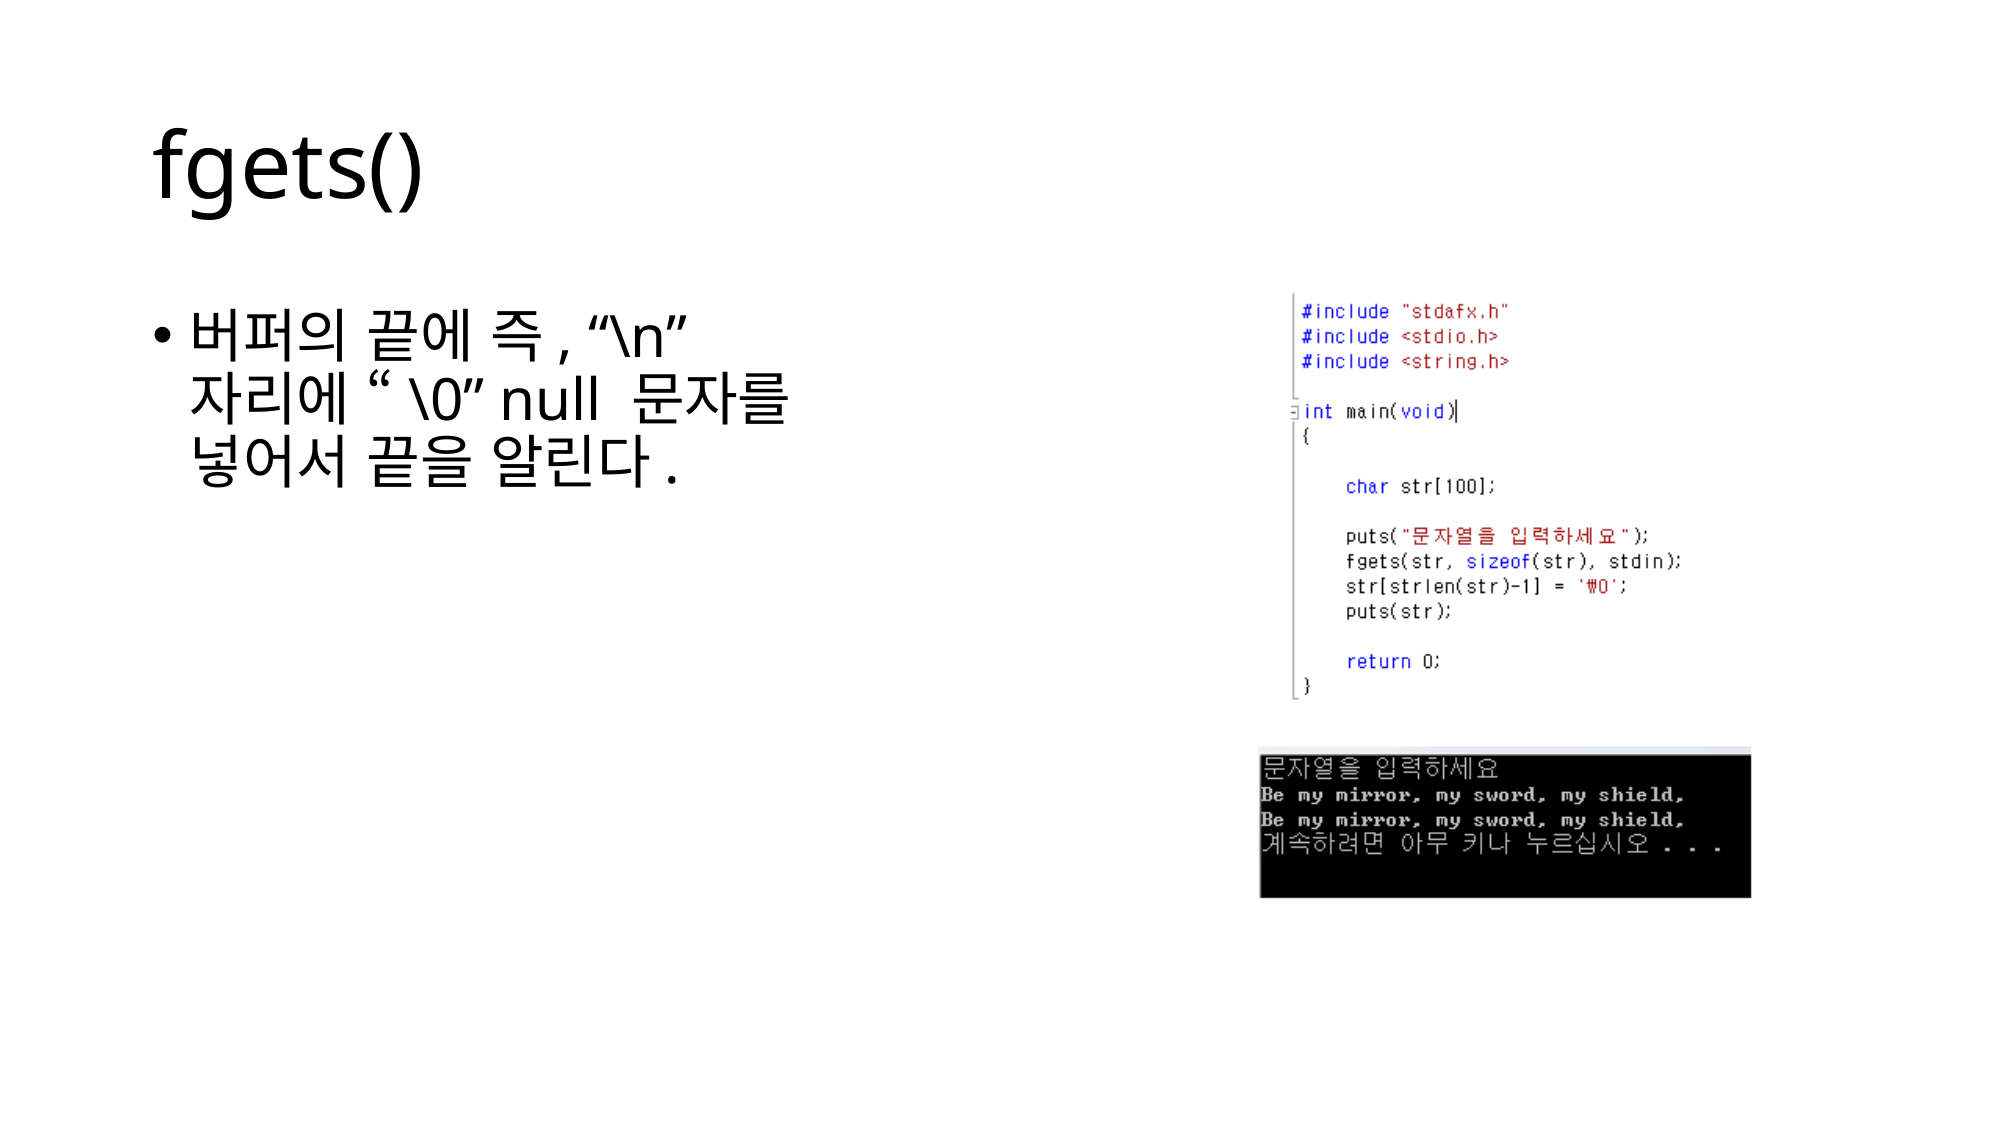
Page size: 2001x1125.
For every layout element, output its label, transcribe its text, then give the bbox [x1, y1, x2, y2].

list 버퍼의 끝에 즉, “\n” 자리에 “\0” null 문자를 넣어서 끝을 알린다. [137, 299, 837, 1014]
picture [1249, 284, 1778, 917]
title fgets() [137, 59, 1863, 278]
